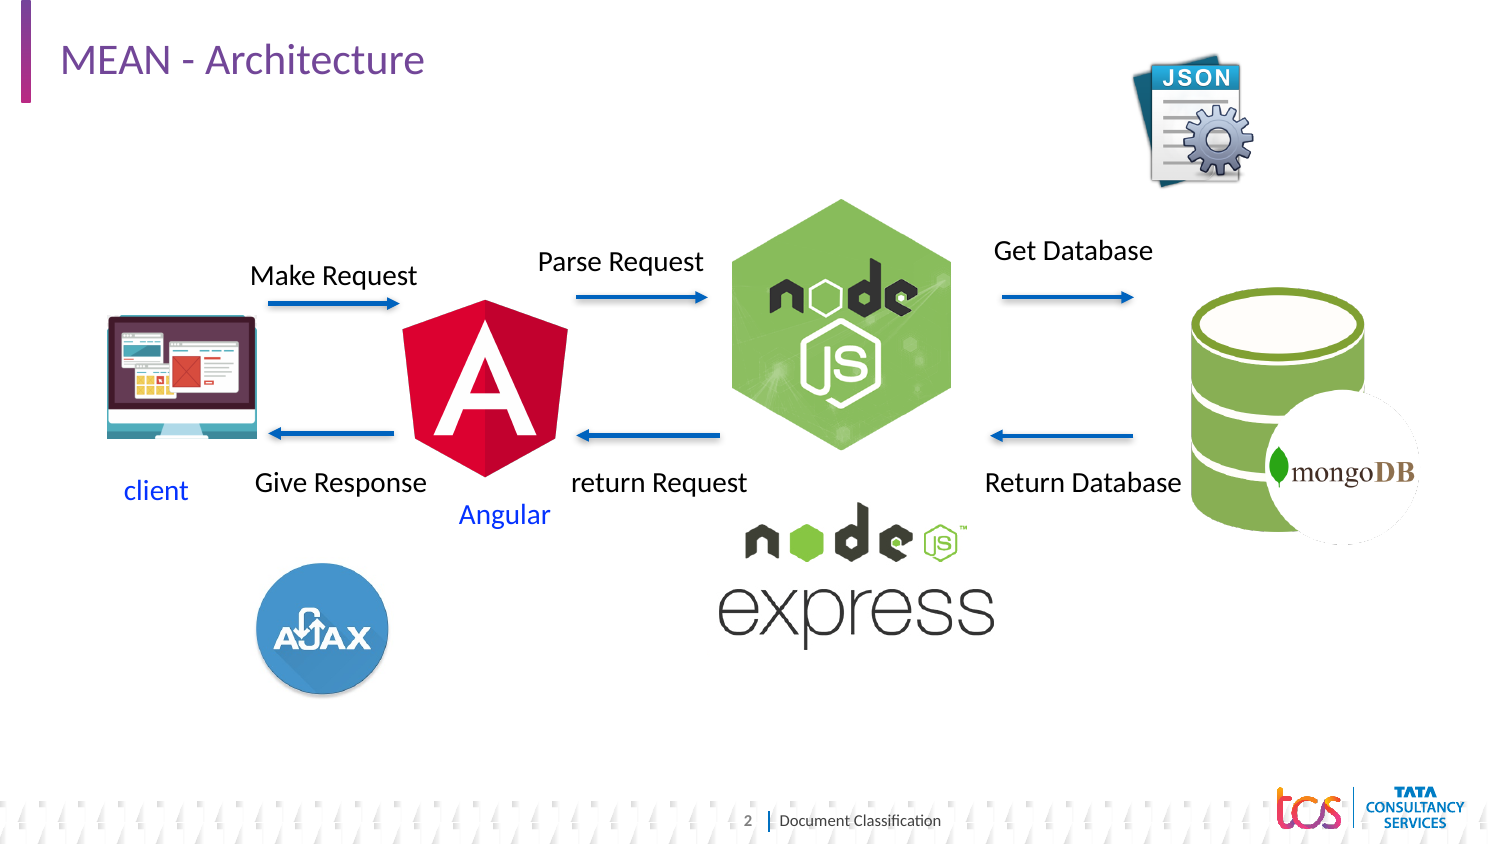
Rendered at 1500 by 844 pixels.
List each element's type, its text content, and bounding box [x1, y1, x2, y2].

picture [707, 494, 1003, 658]
text_box Get Database [993, 223, 1169, 274]
picture [374, 272, 596, 495]
text_box Return Database [970, 455, 1154, 506]
text_box client [109, 464, 204, 514]
picture [693, 198, 989, 452]
picture [1159, 272, 1445, 558]
picture [1277, 787, 1341, 829]
text_box Make Request [235, 248, 433, 299]
title MEAN - Architecture [48, 17, 1452, 97]
text_box return Request [556, 455, 763, 506]
picture [250, 556, 394, 701]
text_box Angular [444, 504, 567, 538]
text_box Give Response [240, 455, 443, 506]
picture [107, 315, 257, 439]
text_box Parse Request [523, 234, 688, 285]
picture [1125, 50, 1270, 195]
